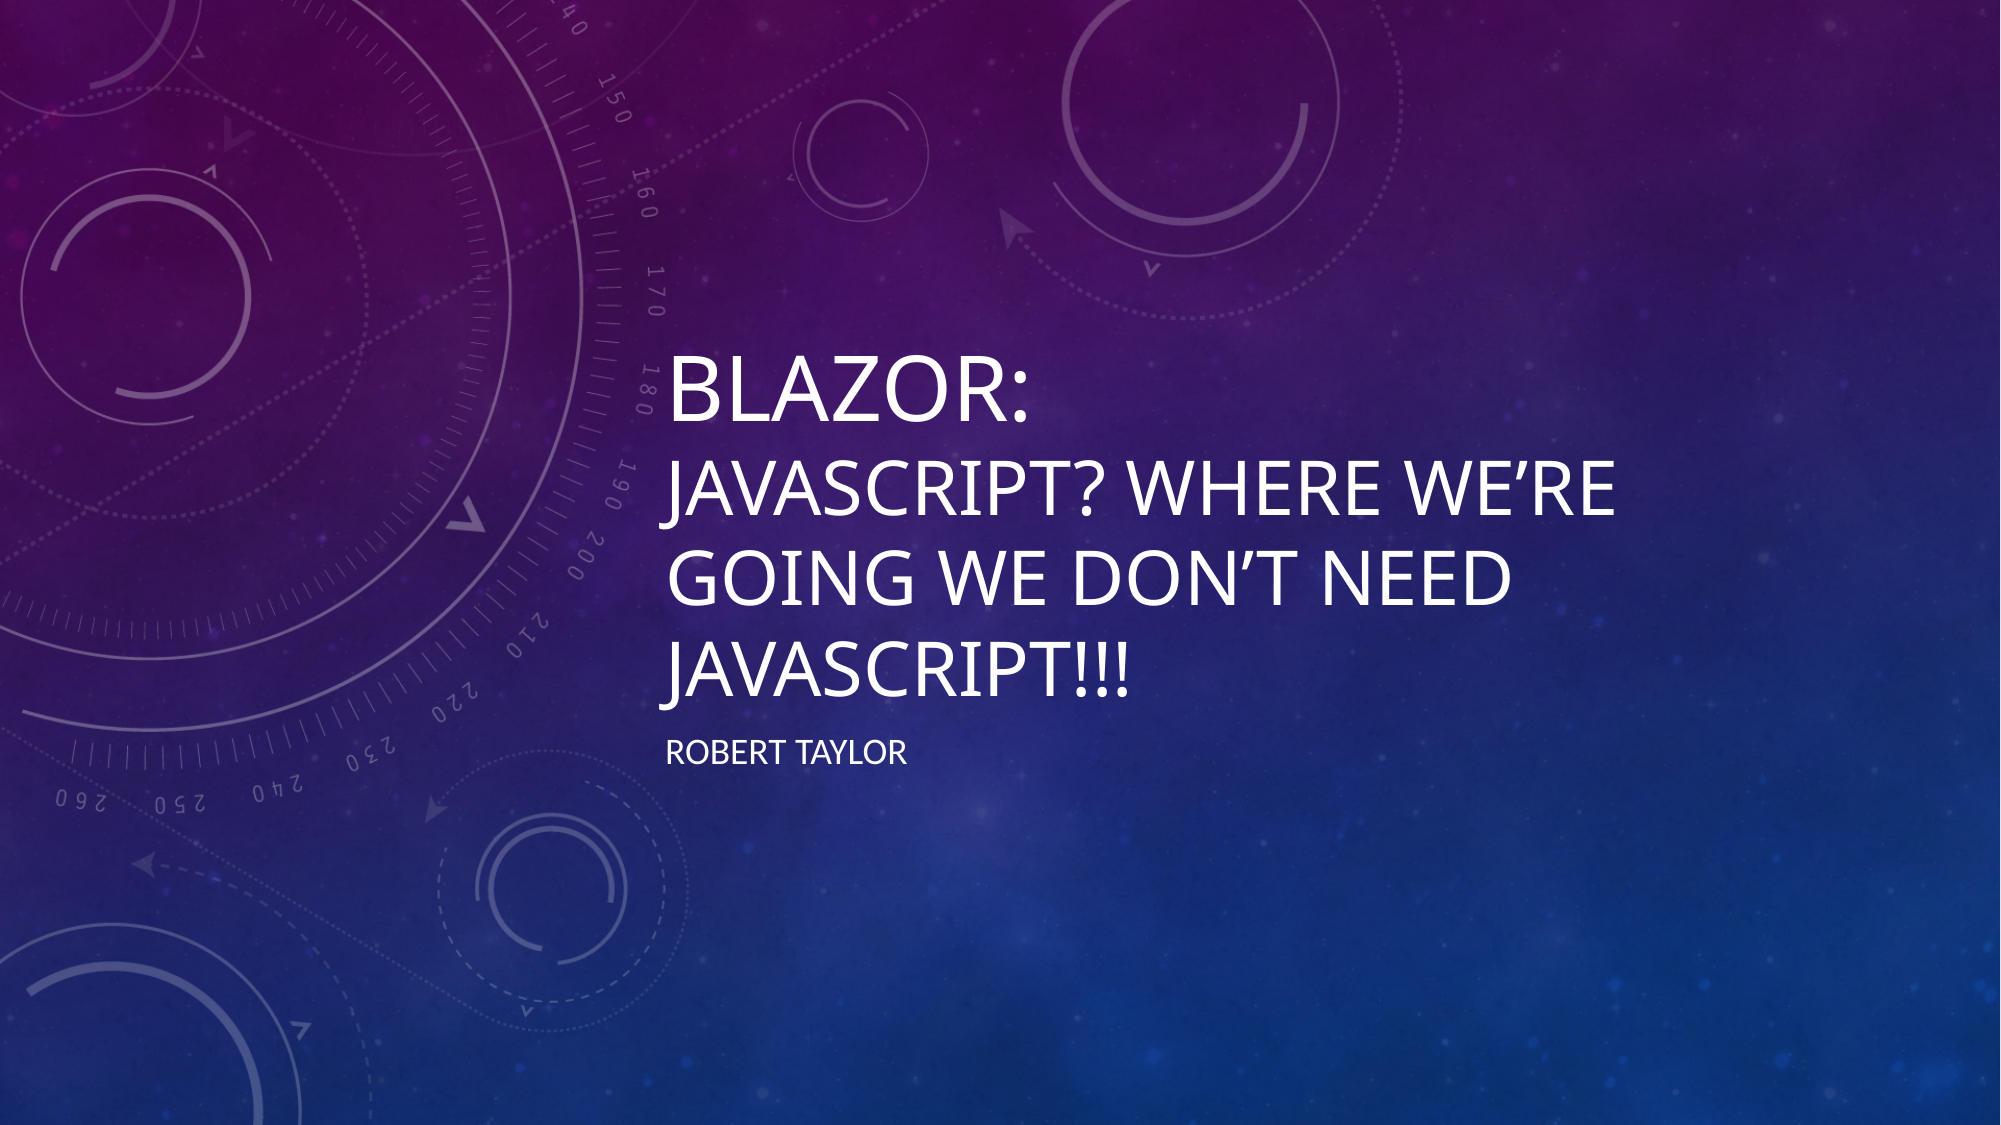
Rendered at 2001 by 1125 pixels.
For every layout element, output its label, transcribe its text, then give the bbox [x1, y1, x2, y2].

subtitle Robert taylor [650, 719, 1831, 950]
title Blazor: JavaScript? Where we’re going we don’t need JavaScript!!! [650, 322, 1831, 719]
picture [0, 0, 2001, 1125]
